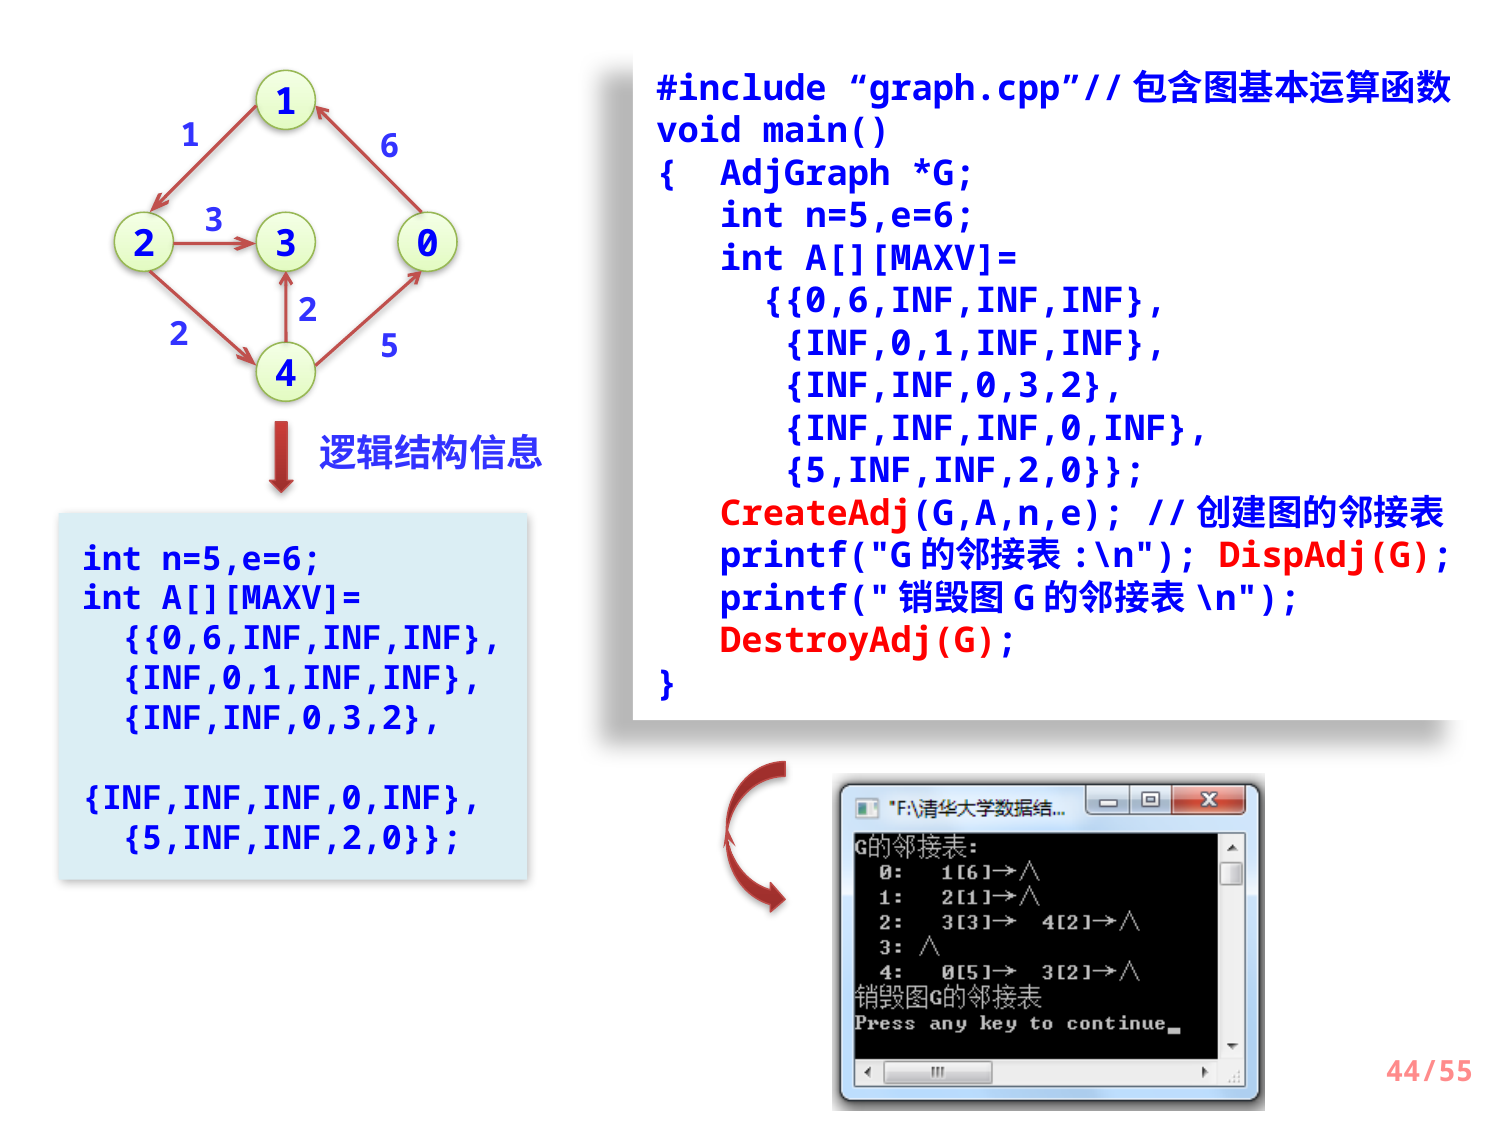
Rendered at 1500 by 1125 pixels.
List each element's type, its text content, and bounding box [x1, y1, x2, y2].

slide_number 44/55 [1270, 1042, 1489, 1103]
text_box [58, 421, 563, 844]
text_box #include “graph.cpp”//包含图基本运算函数 void main() { AdjGraph *G; int n=5,e=6; int A[][MAXV]= {{0,6,INF,INF,INF}, {INF,0,1,INF,INF}, {INF,INF,0,3,2}, {INF,INF,INF,0,INF}, {5,INF,INF,2,0}}; CreateAdj(G,A,n,e); //创建图的邻接表 printf("G的邻接表:\n"); DispAdj(G); printf("销毁图G的邻接表\n"); DestroyAdj(G); } [632, 46, 1477, 721]
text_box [114, 70, 458, 402]
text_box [726, 761, 1266, 1112]
